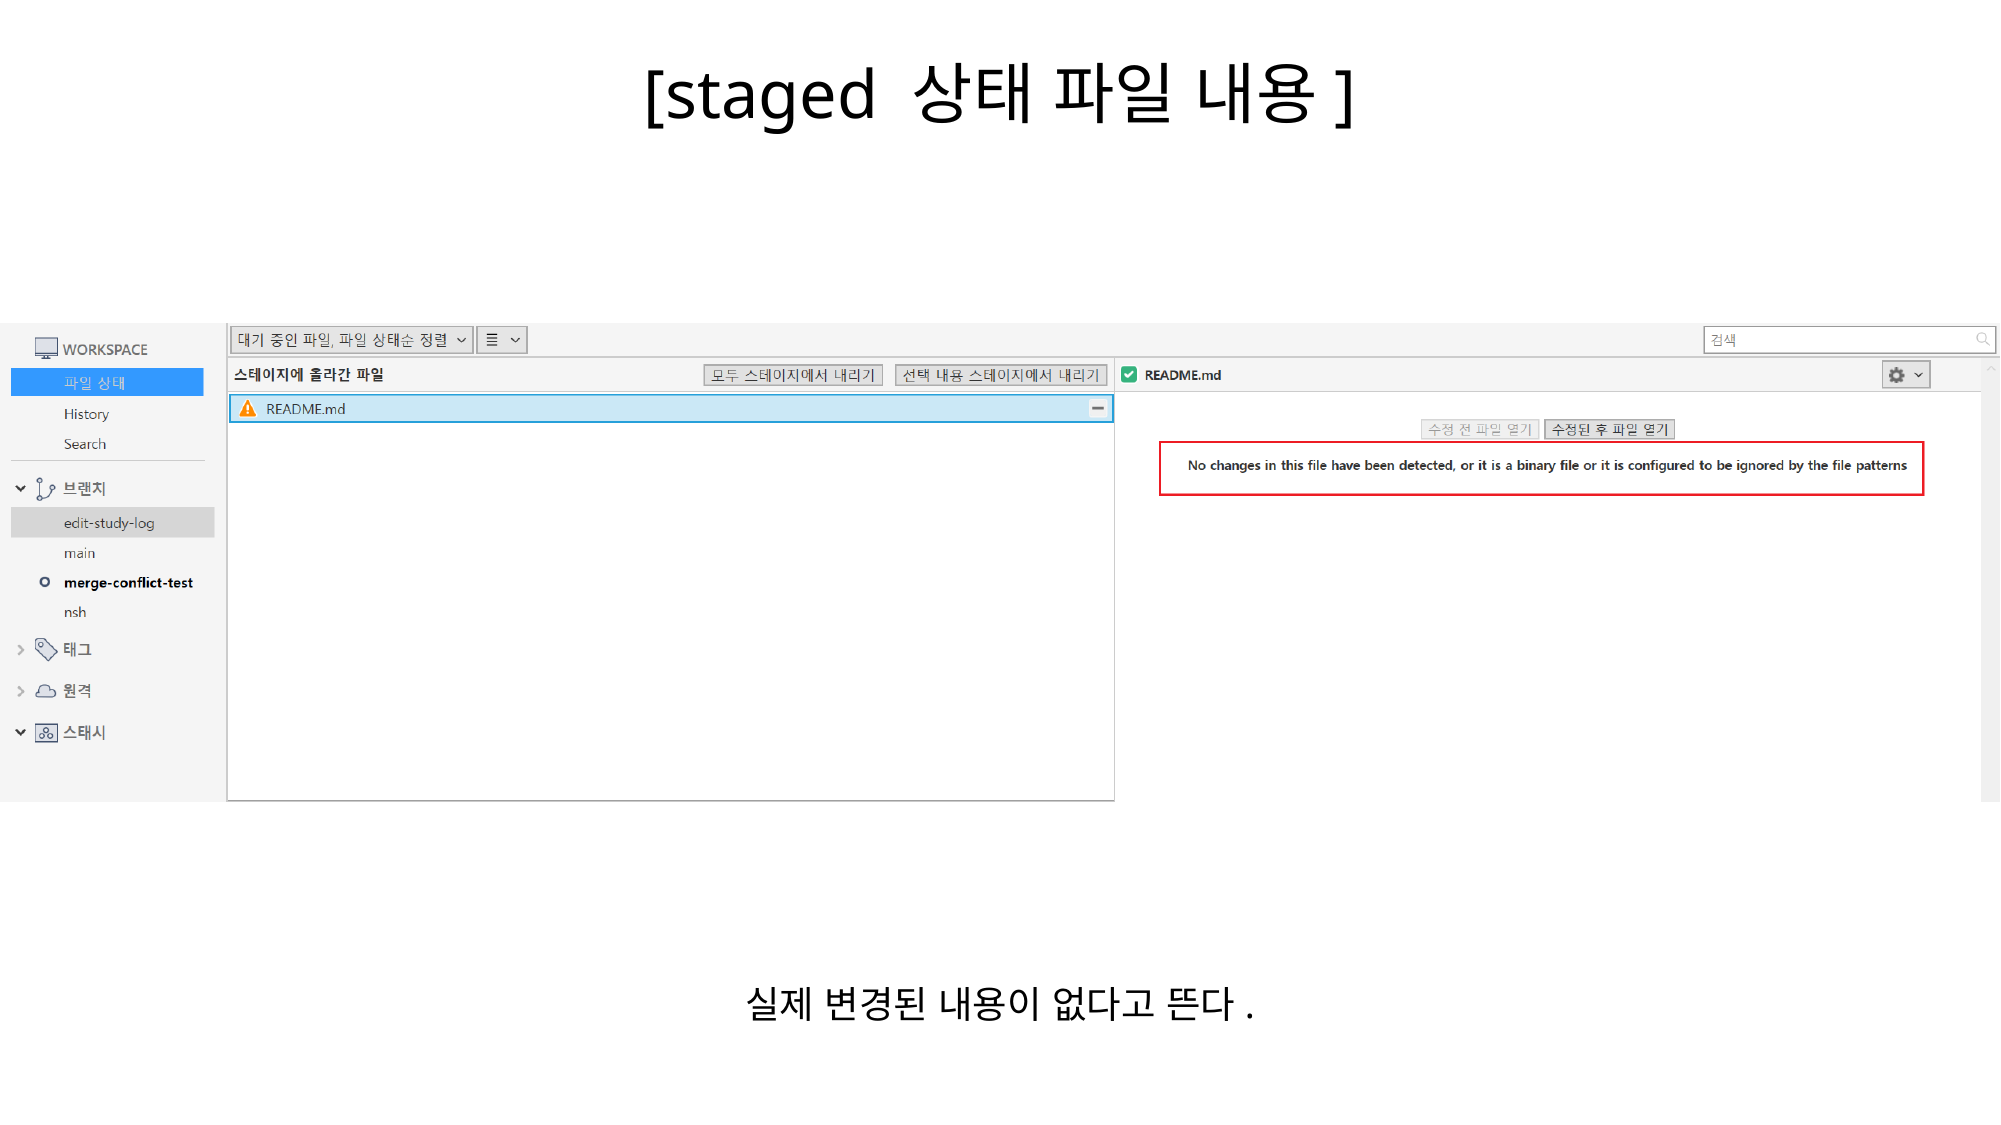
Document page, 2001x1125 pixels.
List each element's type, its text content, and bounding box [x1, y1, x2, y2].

text_box [staged 상태 파일 내용] [628, 45, 1372, 140]
text_box 실제 변경된 내용이 없다고 뜬다. [730, 973, 1270, 1034]
picture [0, 323, 2000, 802]
